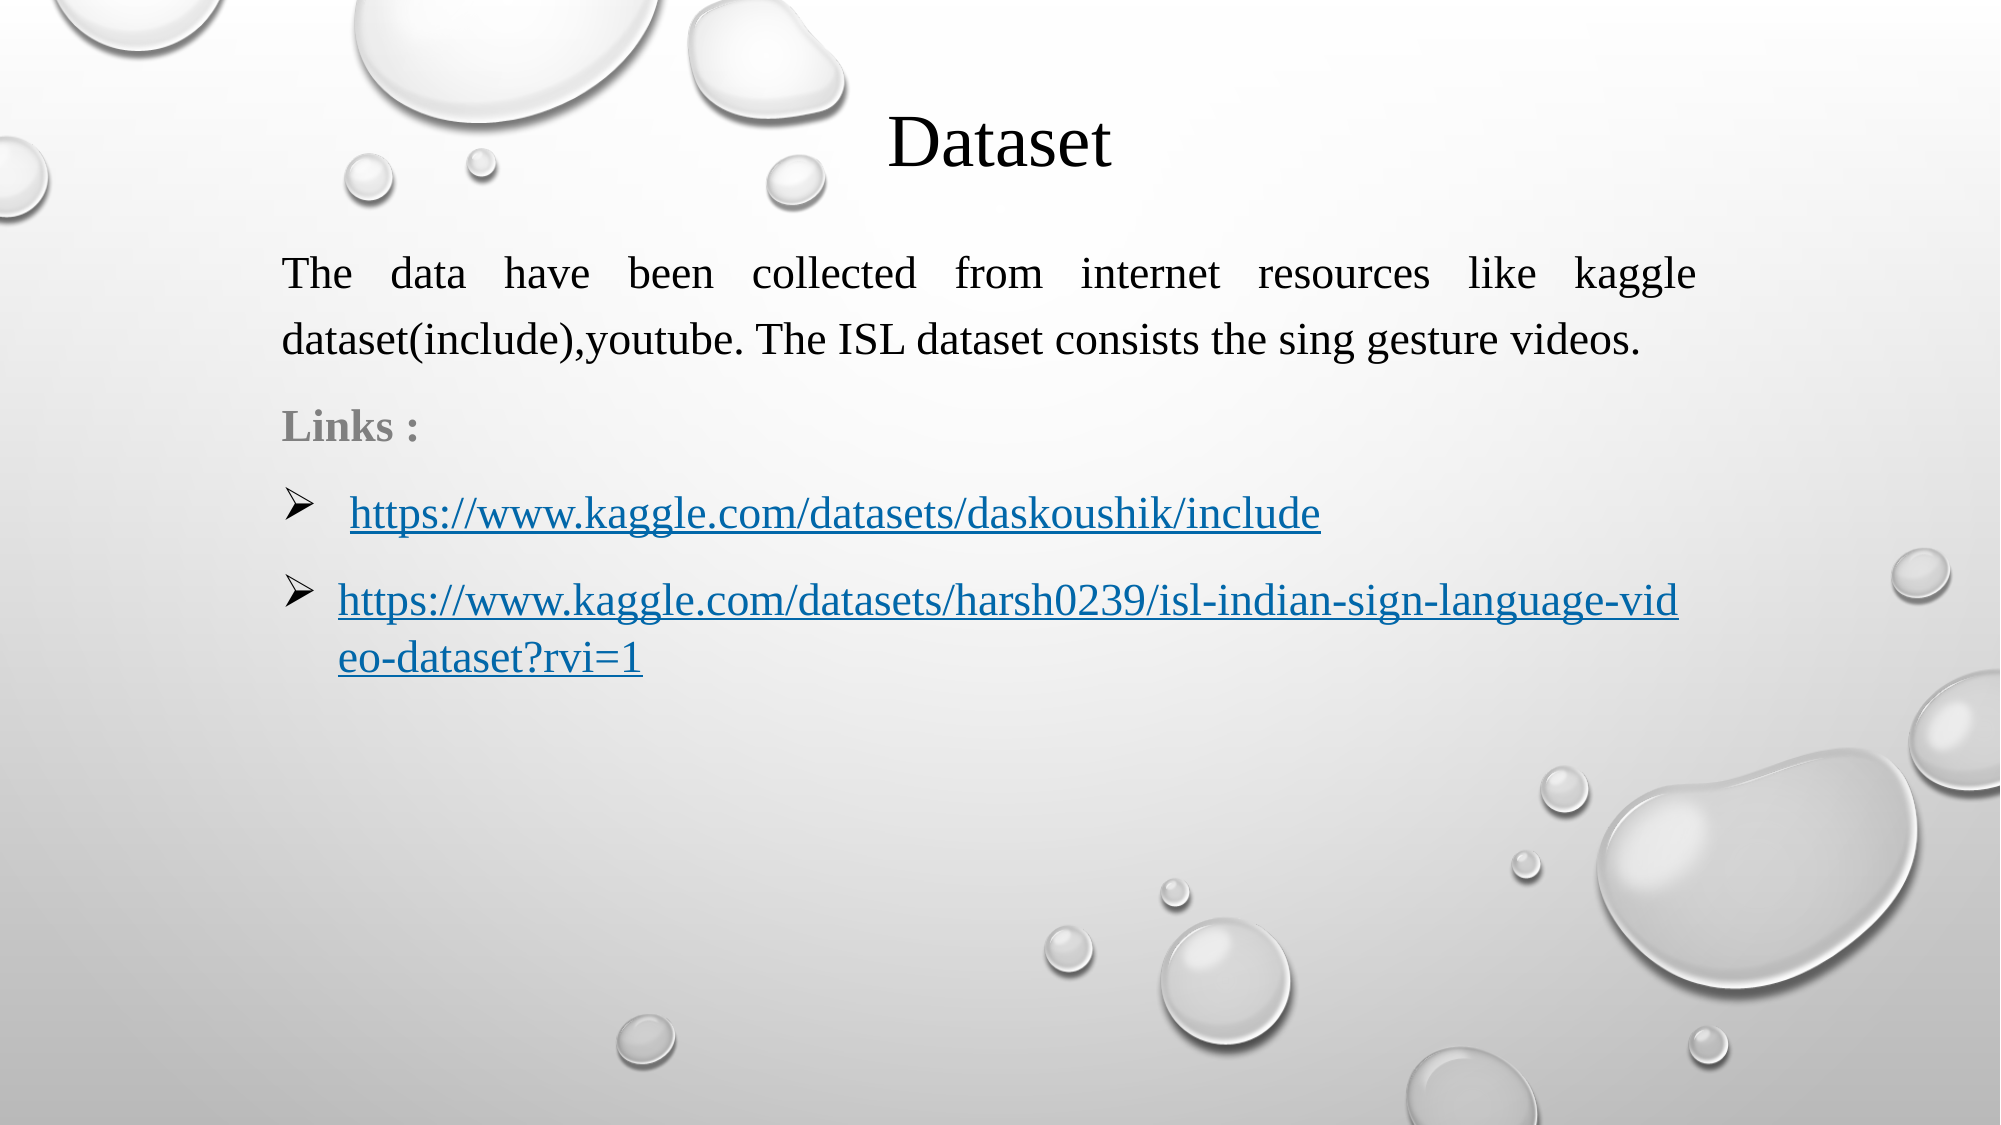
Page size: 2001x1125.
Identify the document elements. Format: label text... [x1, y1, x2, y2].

title Dataset [287, 81, 1713, 191]
subtitle The data have been collected from internet resources like kaggle dataset(include),youtube. The ISL dataset consists the sing gesture videos. Links : https://www.kaggle.com/datasets/daskoushik/include https://www.kaggle.com/datasets/harsh0239/isl-indian-sign-language-video-dataset?rvi=1 [266, 224, 1713, 999]
picture [0, 0, 2000, 1125]
